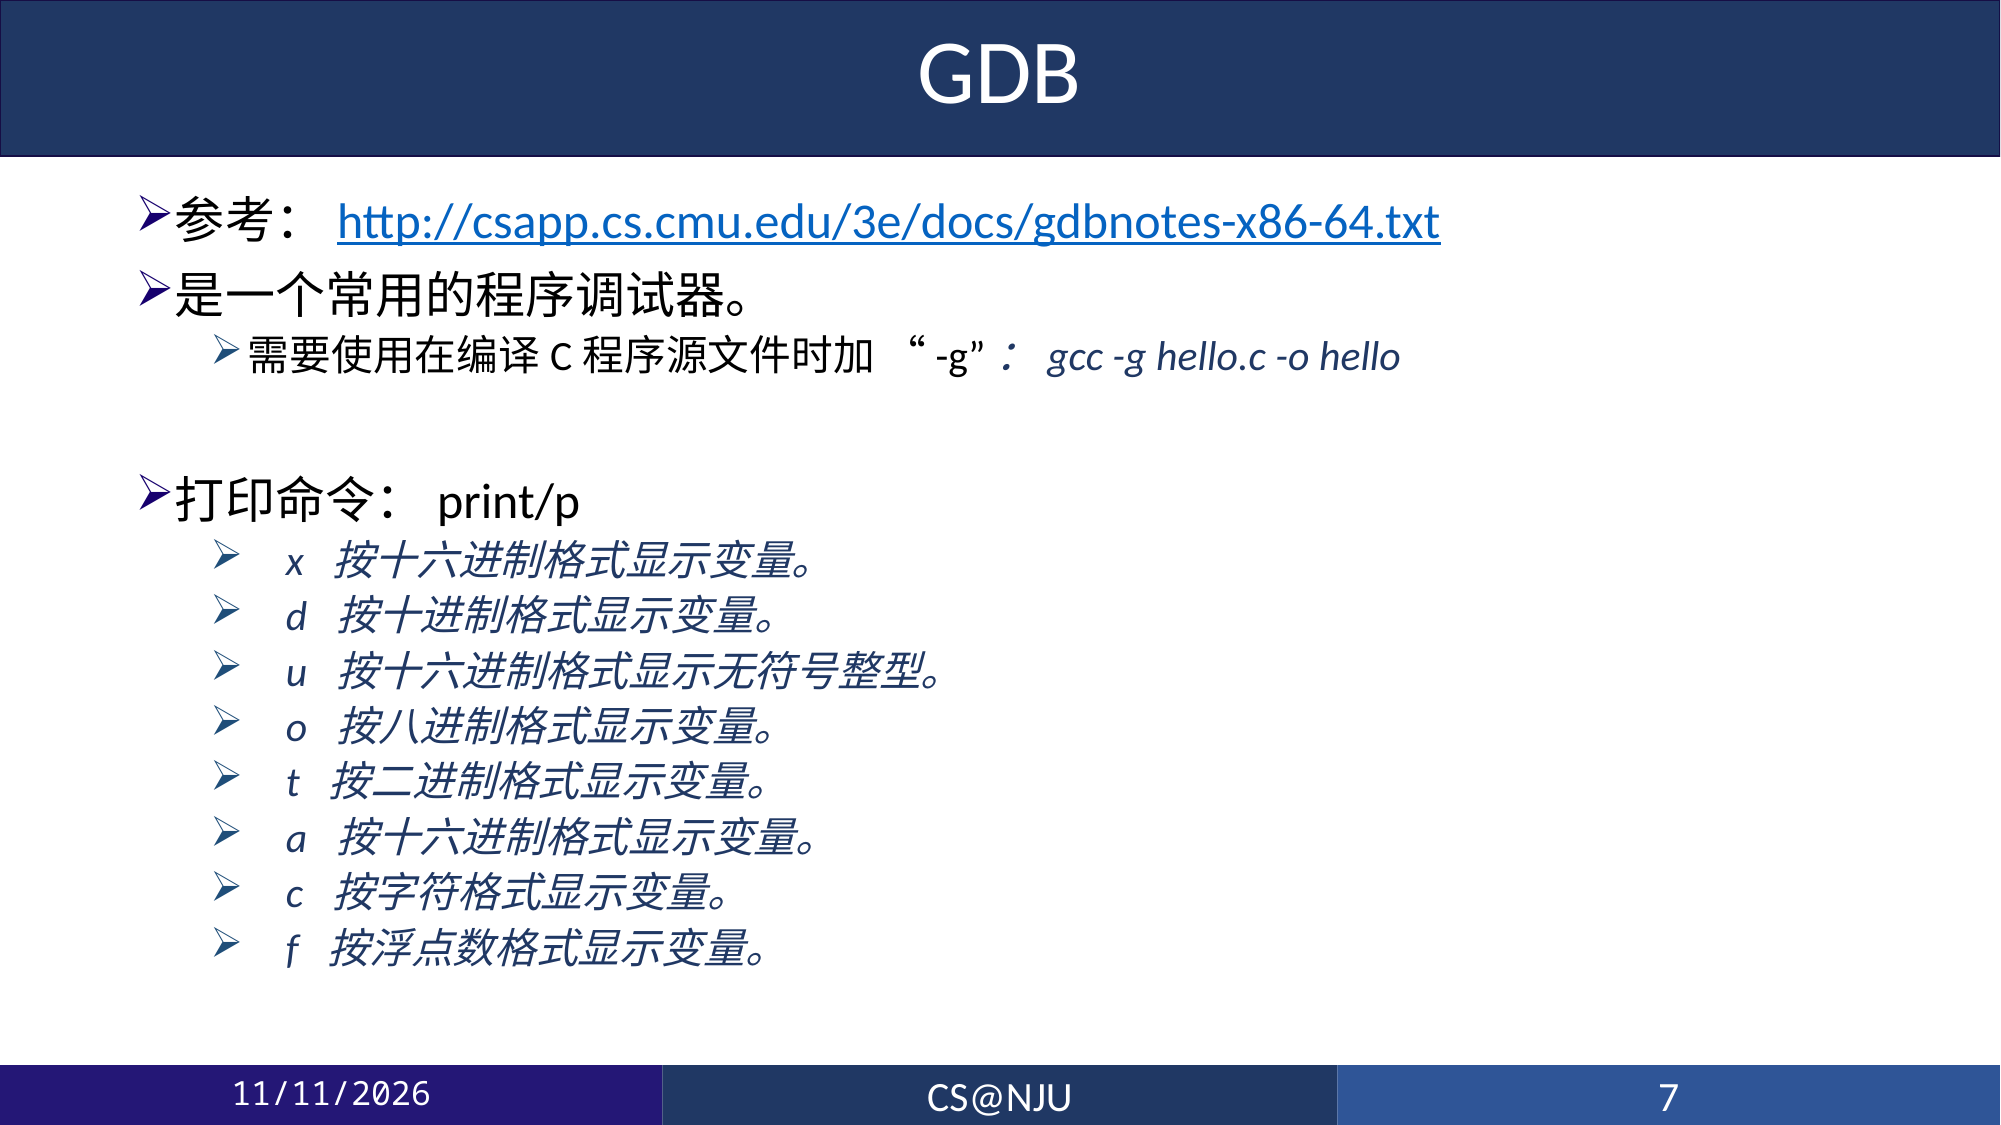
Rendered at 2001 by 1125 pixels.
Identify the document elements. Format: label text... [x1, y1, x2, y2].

footer CS@NJU [662, 1065, 1337, 1125]
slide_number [0, 1065, 662, 1125]
list 参考：http://csapp.cs.cmu.edu/3e/docs/gdbnotes-x86-64.txt 是一个常用的程序调试器。 需要使用在编译C程序源文件时加 “-g”：gcc -g hello.c -o hello 打印命令：print/p x 按十六进制格式显示变量。 d 按十进制格式显示变量。 u 按十六进制格式显示无符号整型。 o 按八进制格式显示变量。 t 按二进制格式显示变量。 a 按十六进制格式显示变量。 c 按字符格式显示变量。 f 按浮点数格式显示变量。 [120, 187, 1880, 1035]
title GDB [143, 16, 1857, 140]
slide_number 7 [1337, 1065, 2000, 1125]
